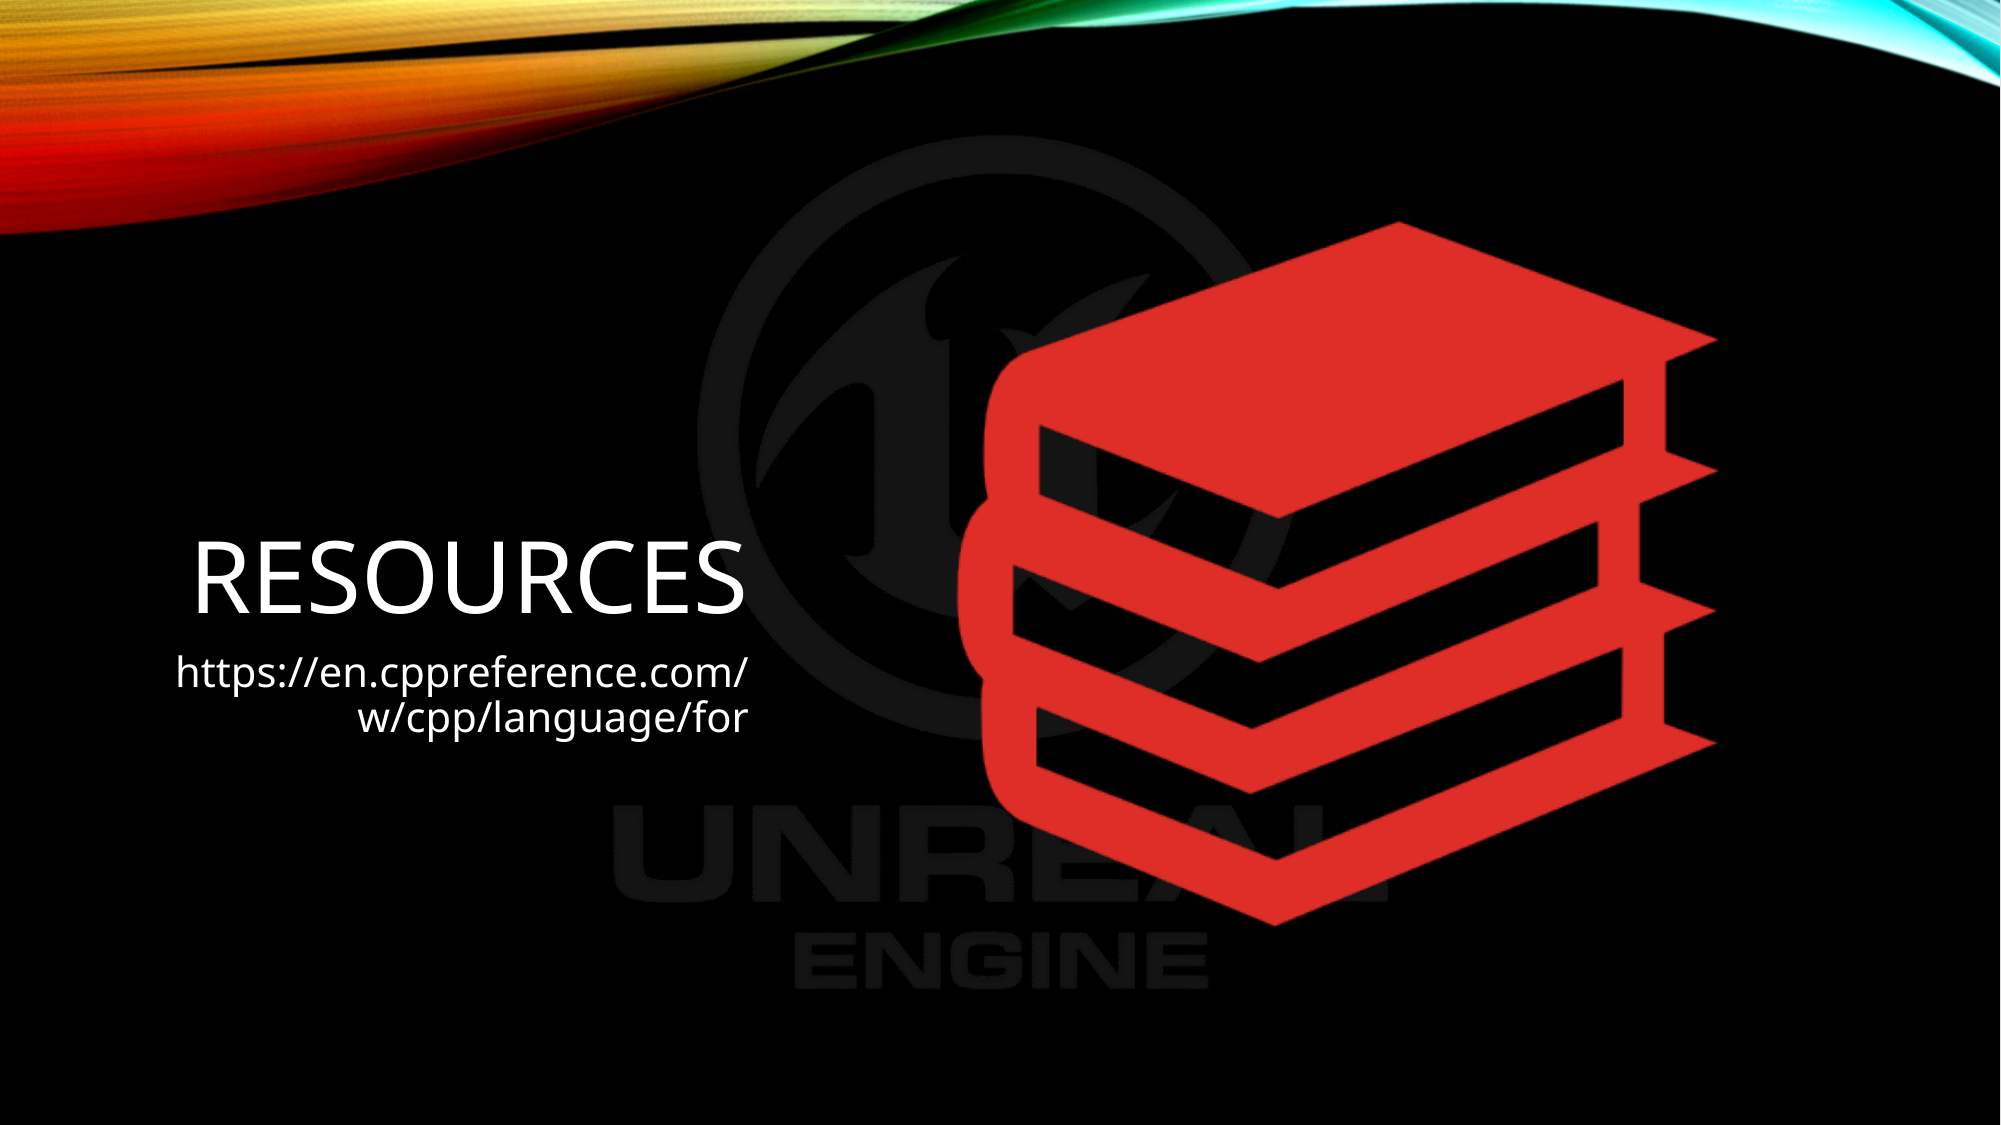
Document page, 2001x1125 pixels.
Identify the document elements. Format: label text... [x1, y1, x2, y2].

subtitle https://en.cppreference.com/w/cpp/language/for [104, 643, 764, 1020]
text_box [0, 237, 2000, 1125]
title Resources [104, 237, 764, 643]
picture [0, 0, 2001, 1125]
